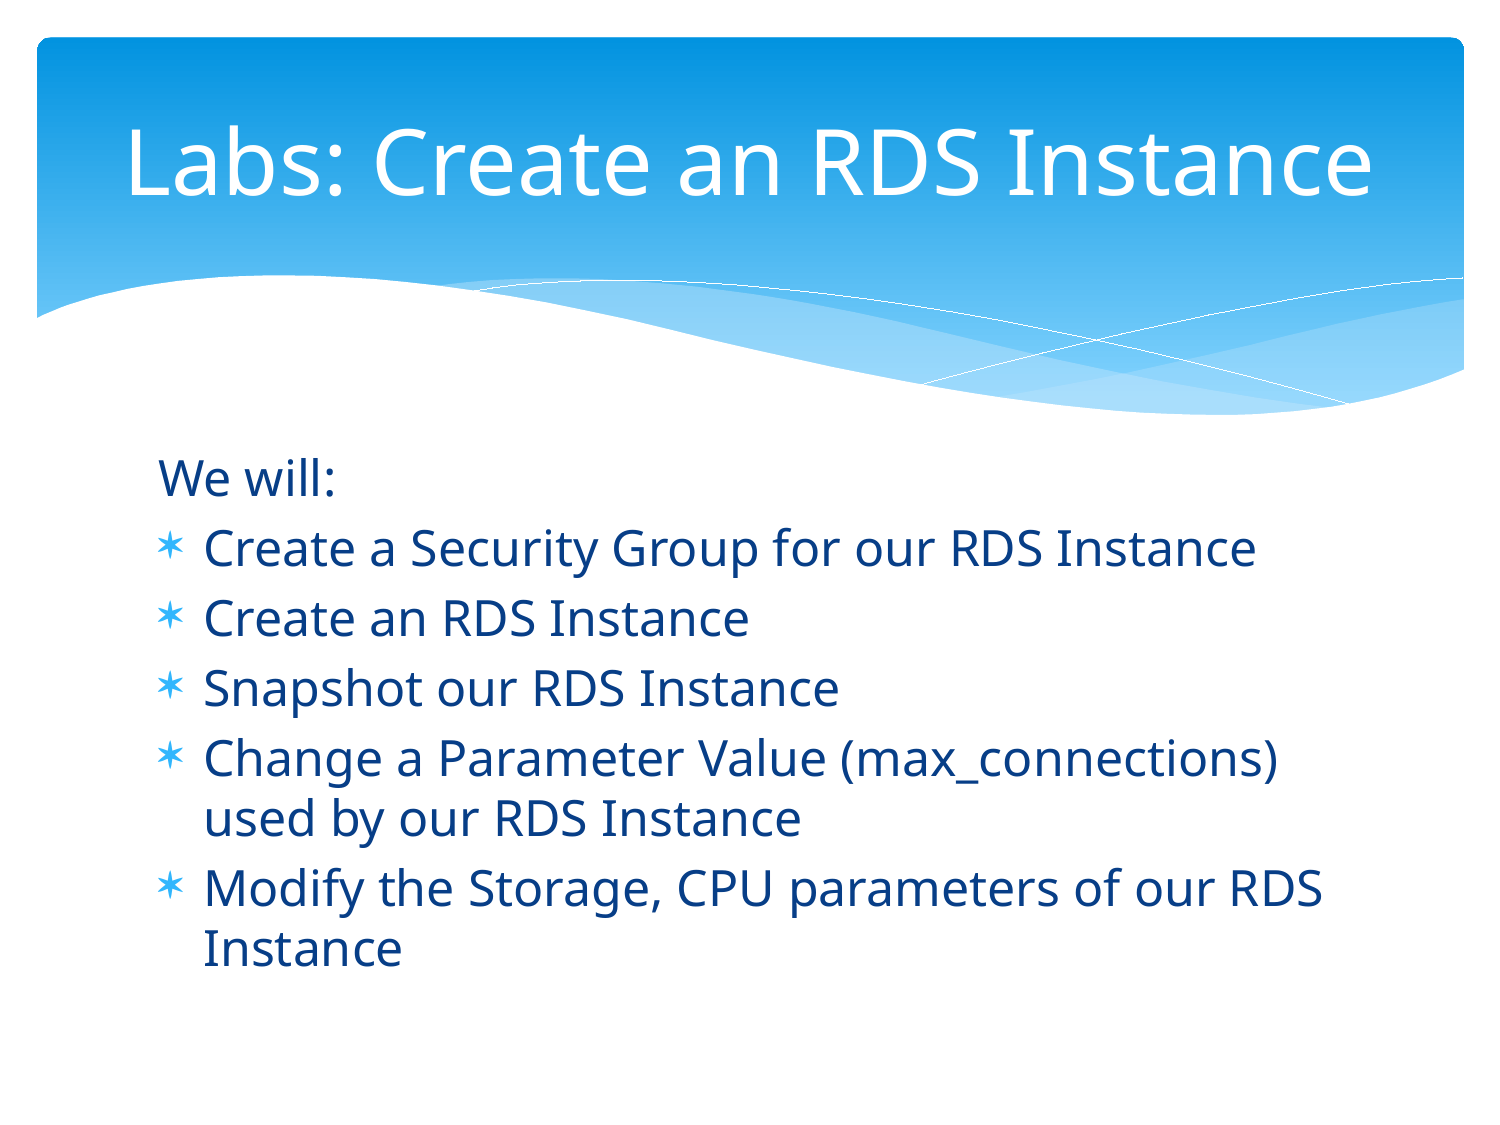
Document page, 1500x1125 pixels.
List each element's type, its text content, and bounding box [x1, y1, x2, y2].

title Labs: Create an RDS Instance [75, 55, 1425, 261]
list We will: Create a Security Group for our RDS Instance Create an RDS Instance Snapshot our RDS Instance Change a Parameter Value (max_connections) used by our RDS Instance Modify the Storage, CPU parameters of our RDS Instance [143, 438, 1359, 1005]
